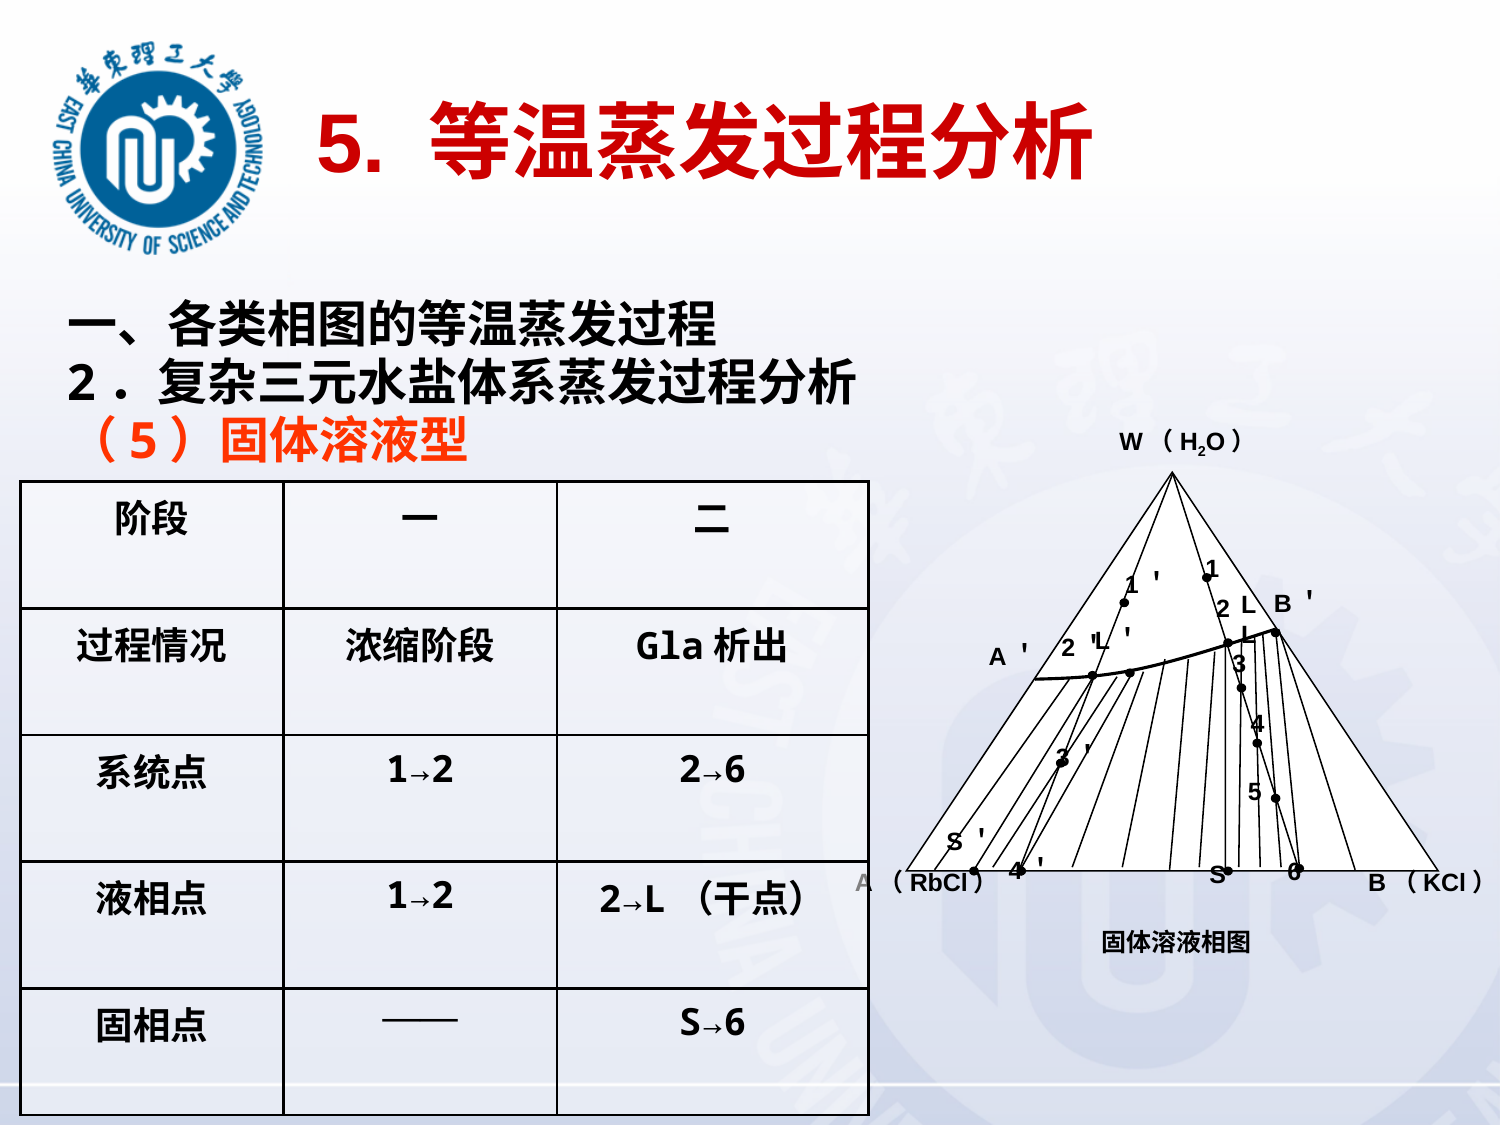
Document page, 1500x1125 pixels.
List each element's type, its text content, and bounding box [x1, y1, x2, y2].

table_cell —— [285, 990, 556, 1114]
table_cell 2→6 [558, 736, 834, 860]
table_cell 液相点 [22, 863, 282, 987]
table_header 一 [285, 483, 556, 607]
table_header 二 [558, 483, 834, 607]
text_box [839, 417, 1500, 1005]
picture [0, 0, 1500, 1125]
table_cell Gla析出 [558, 610, 834, 734]
table_cell 系统点 [22, 736, 282, 860]
table_cell 2→L（干点） [558, 863, 834, 987]
table_cell S→6 [558, 990, 867, 1114]
table_cell 浓缩阶段 [285, 610, 556, 734]
table_cell 1→2 [285, 863, 556, 987]
table_cell 过程情况 [22, 610, 282, 734]
list 一、各类相图的等温蒸发过程 2．复杂三元水盐体系蒸发过程分析 （5）固体溶液型 [52, 266, 1284, 400]
table_cell 固相点 [22, 990, 282, 1114]
text_box 5. 等温蒸发过程分析 [301, 45, 1425, 233]
table_cell 1→2 [285, 736, 556, 860]
table_header 阶段 [22, 483, 282, 607]
